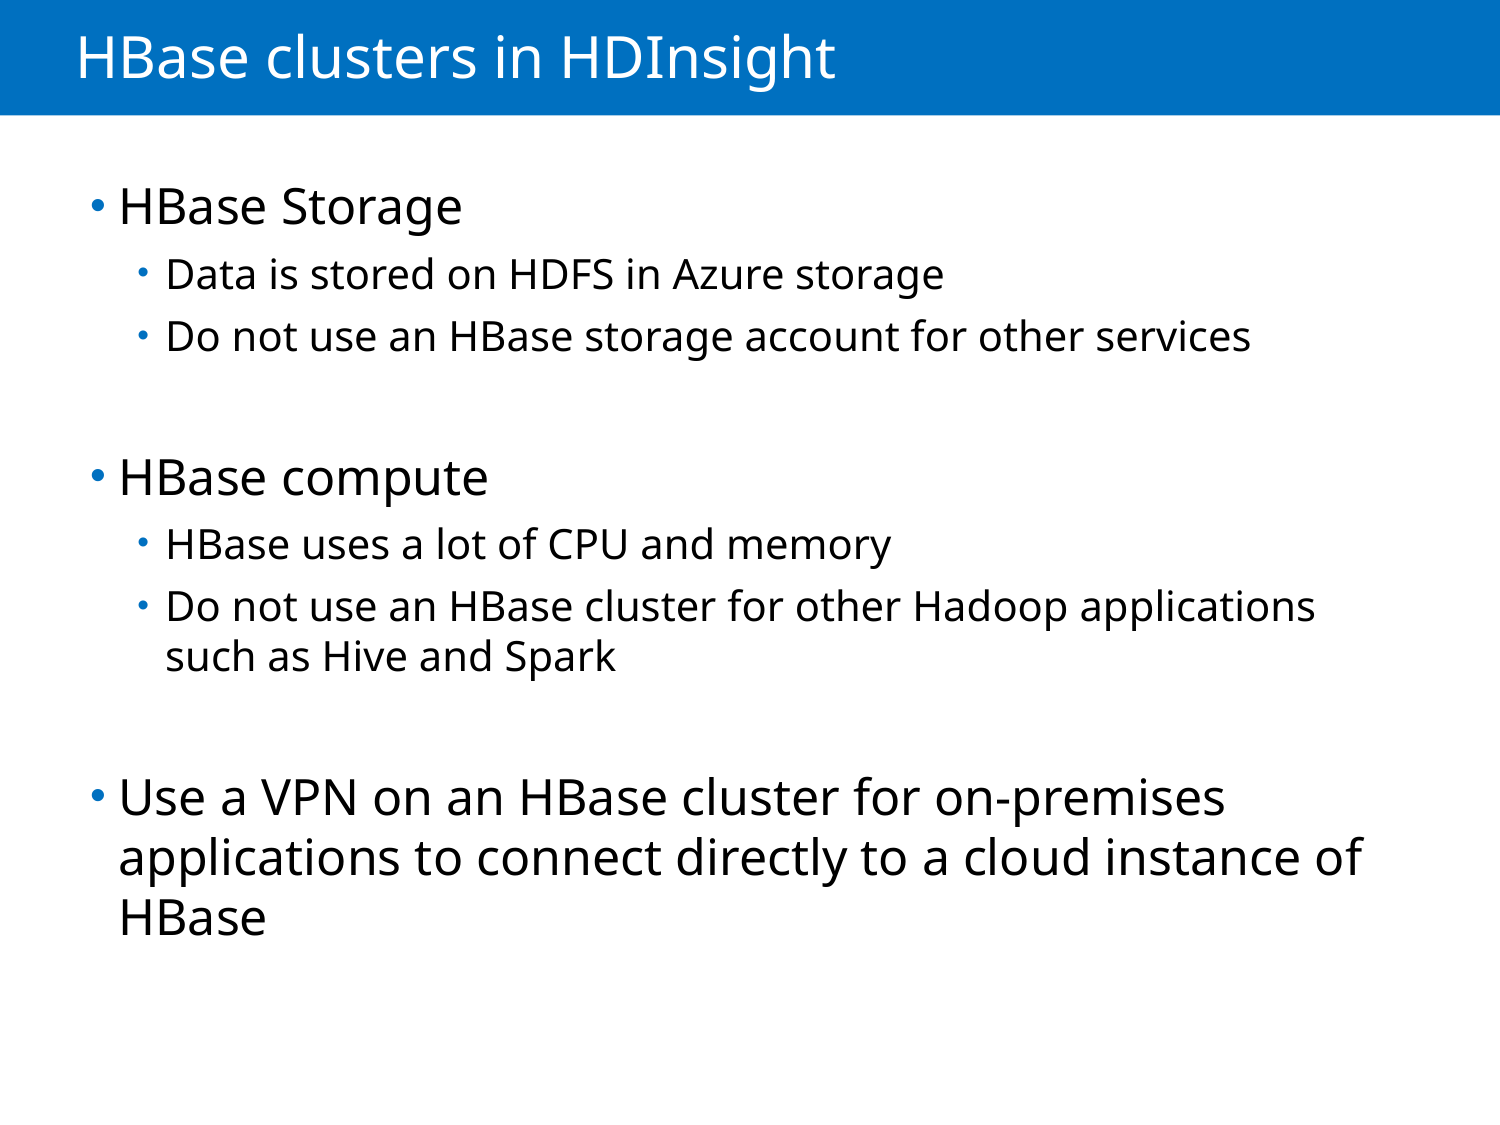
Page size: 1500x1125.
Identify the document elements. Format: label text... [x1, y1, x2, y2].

text_box HBase Storage Data is stored on HDFS in Azure storage Do not use an HBase storage account for other services HBase compute HBase uses a lot of CPU and memory Do not use an HBase cluster for other Hadoop applications such as Hive and Spark Use a VPN on an HBase cluster for on-premises applications to connect directly to a cloud instance of HBase [75, 167, 1408, 1012]
title HBase clusters in HDInsight [75, 0, 1351, 122]
